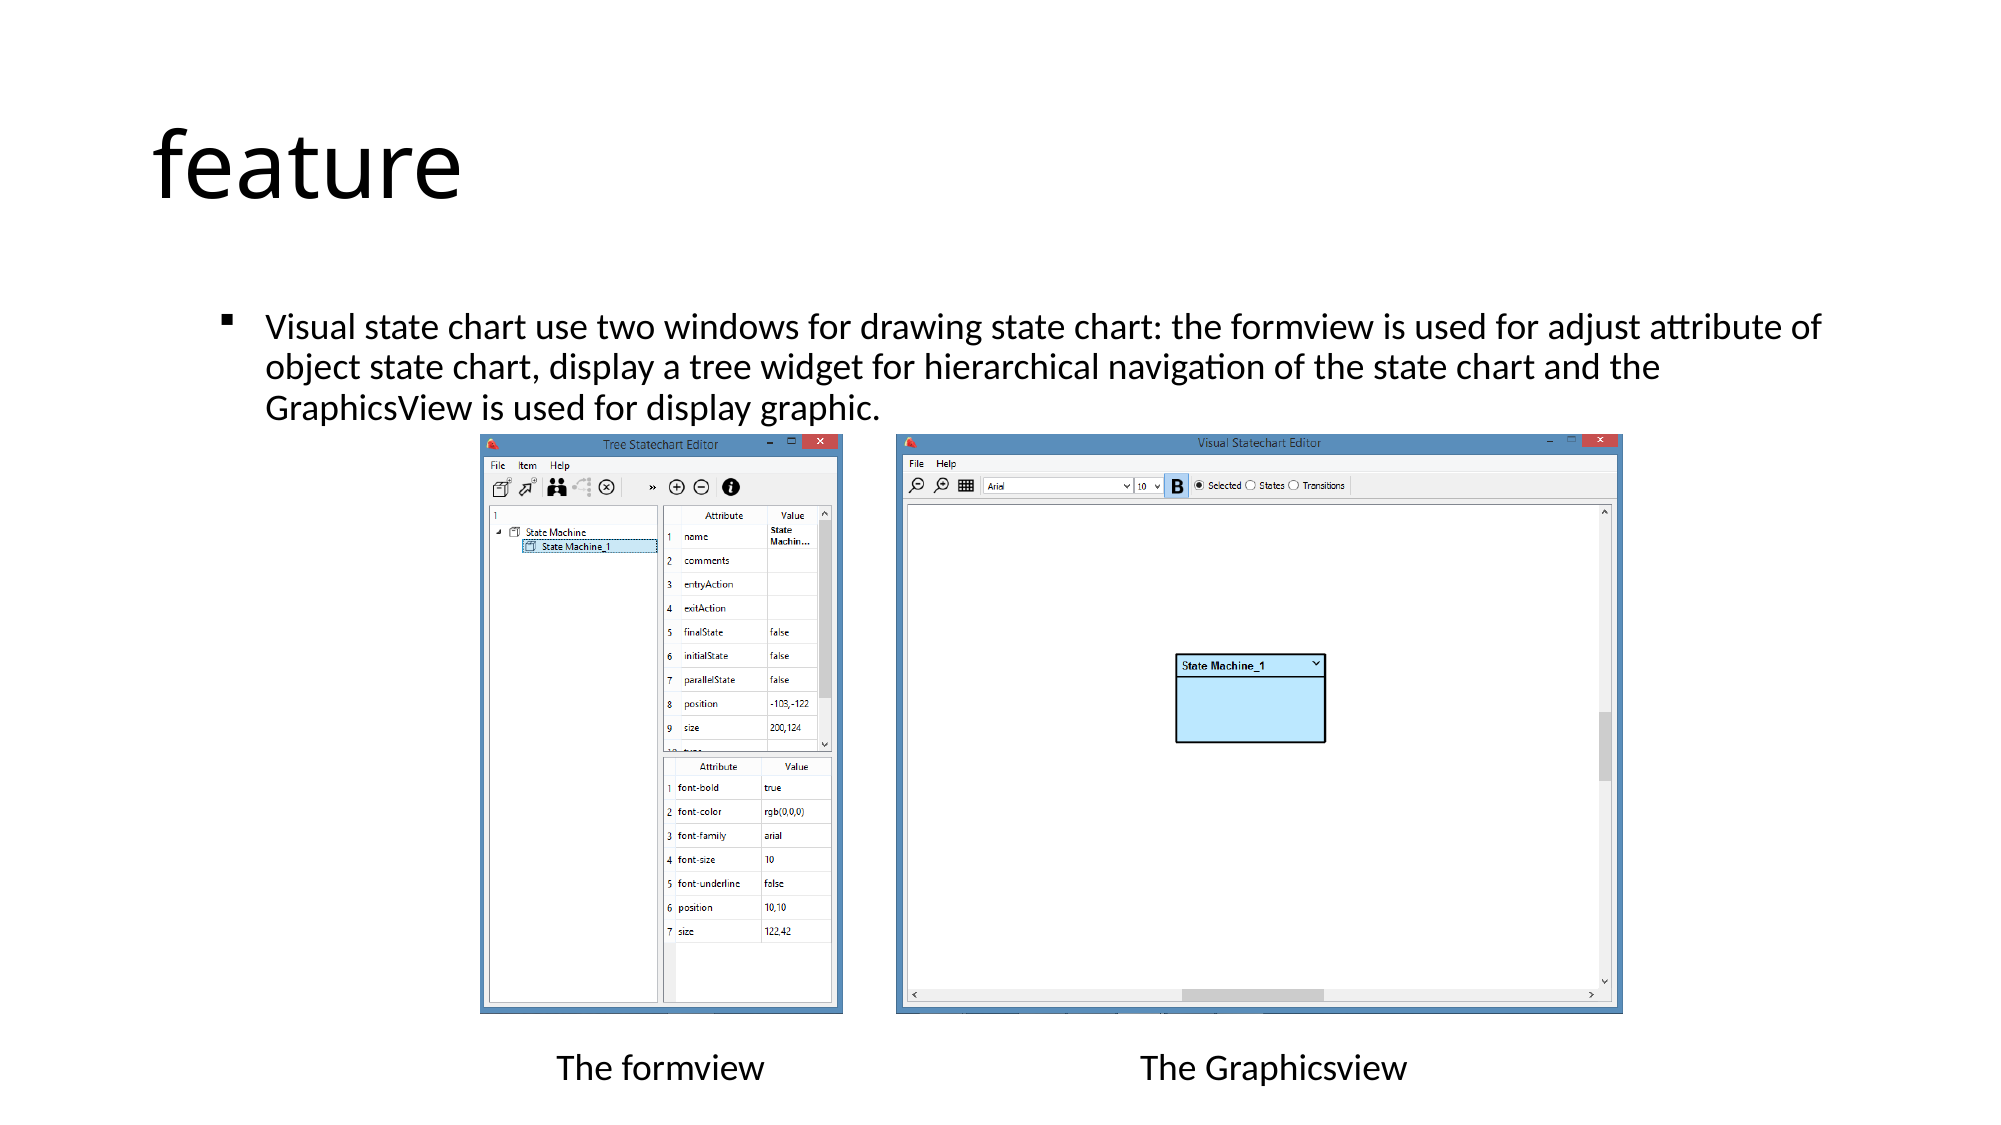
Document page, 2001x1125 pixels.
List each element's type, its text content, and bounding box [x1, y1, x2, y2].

title feature [137, 59, 1863, 278]
list Visual state chart use two windows for drawing state chart: the formview is used for adjust attribute of object state chart, display a tree widget for hierarchical navigation of the state chart and the GraphicsView is used for display graphic. [137, 299, 1863, 1014]
picture [479, 434, 843, 1014]
text_box The Graphicsview [1125, 1035, 1423, 1096]
picture [896, 434, 1623, 1014]
text_box The formview [541, 1035, 781, 1096]
